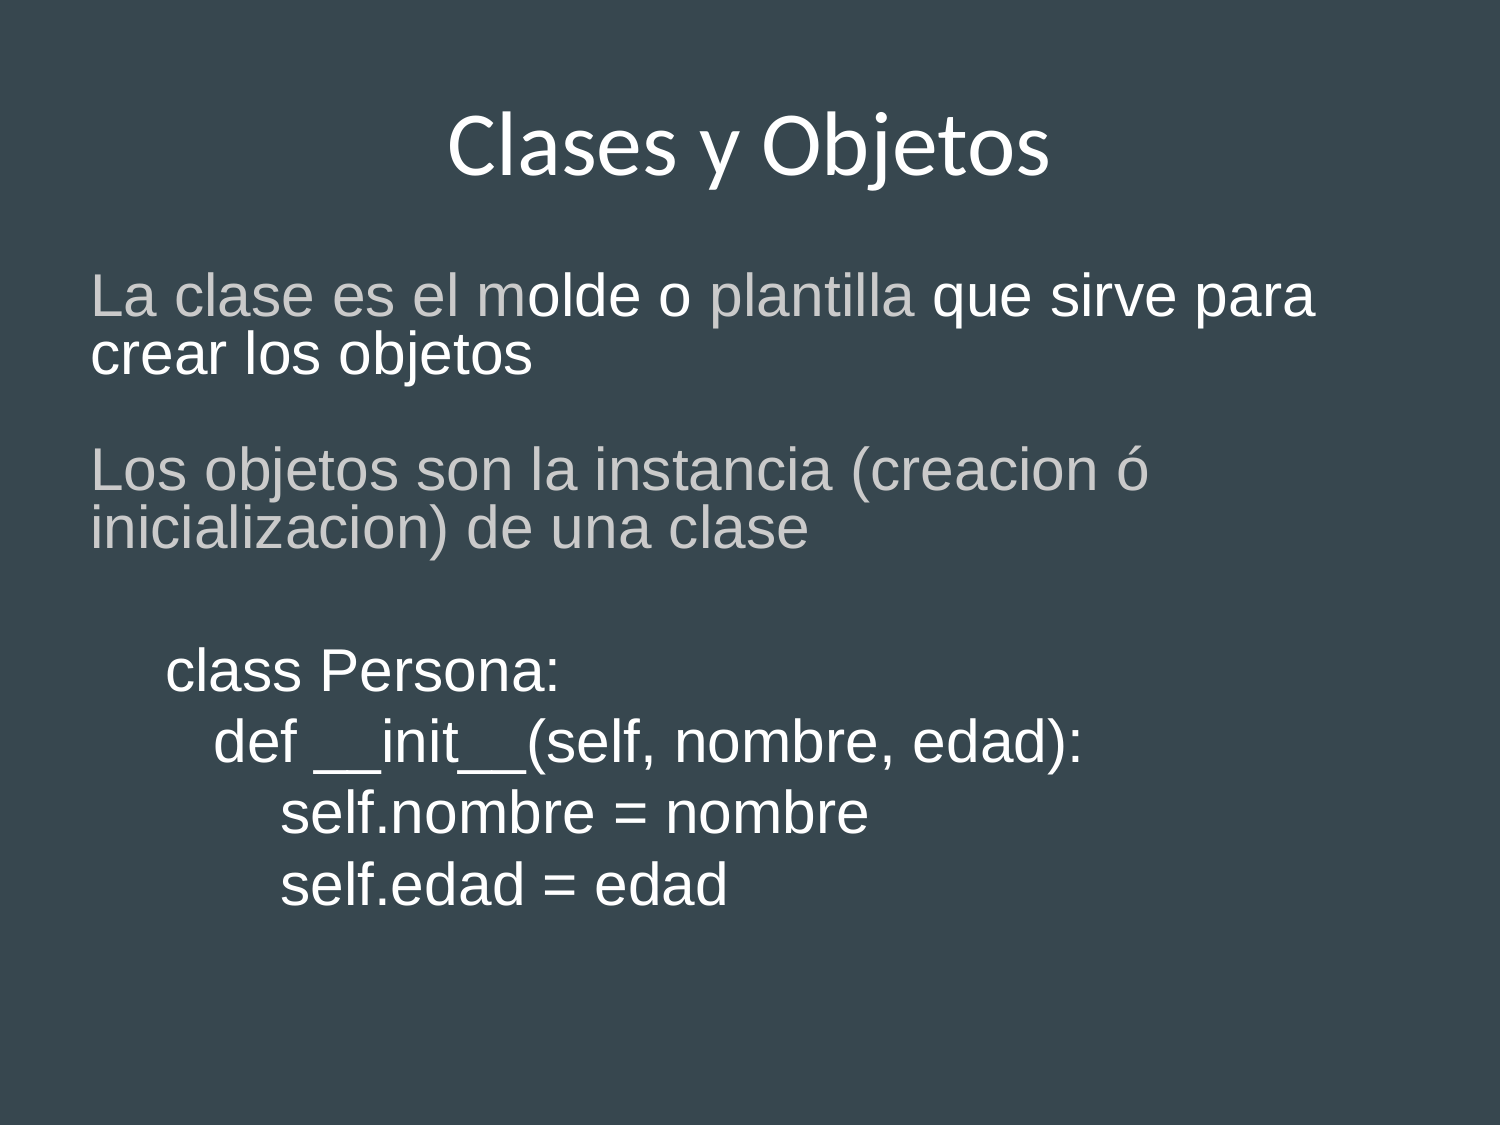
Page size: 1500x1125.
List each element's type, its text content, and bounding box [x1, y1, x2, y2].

title Clases y Objetos [75, 45, 1425, 233]
list La clase es el molde o plantilla que sirve para crear los objetos Los objetos son la instancia (creacion ó inicializacion) de una clase class Persona: def __init__(self, nombre, edad): self.nombre = nombre self.edad = edad [75, 262, 1425, 1005]
